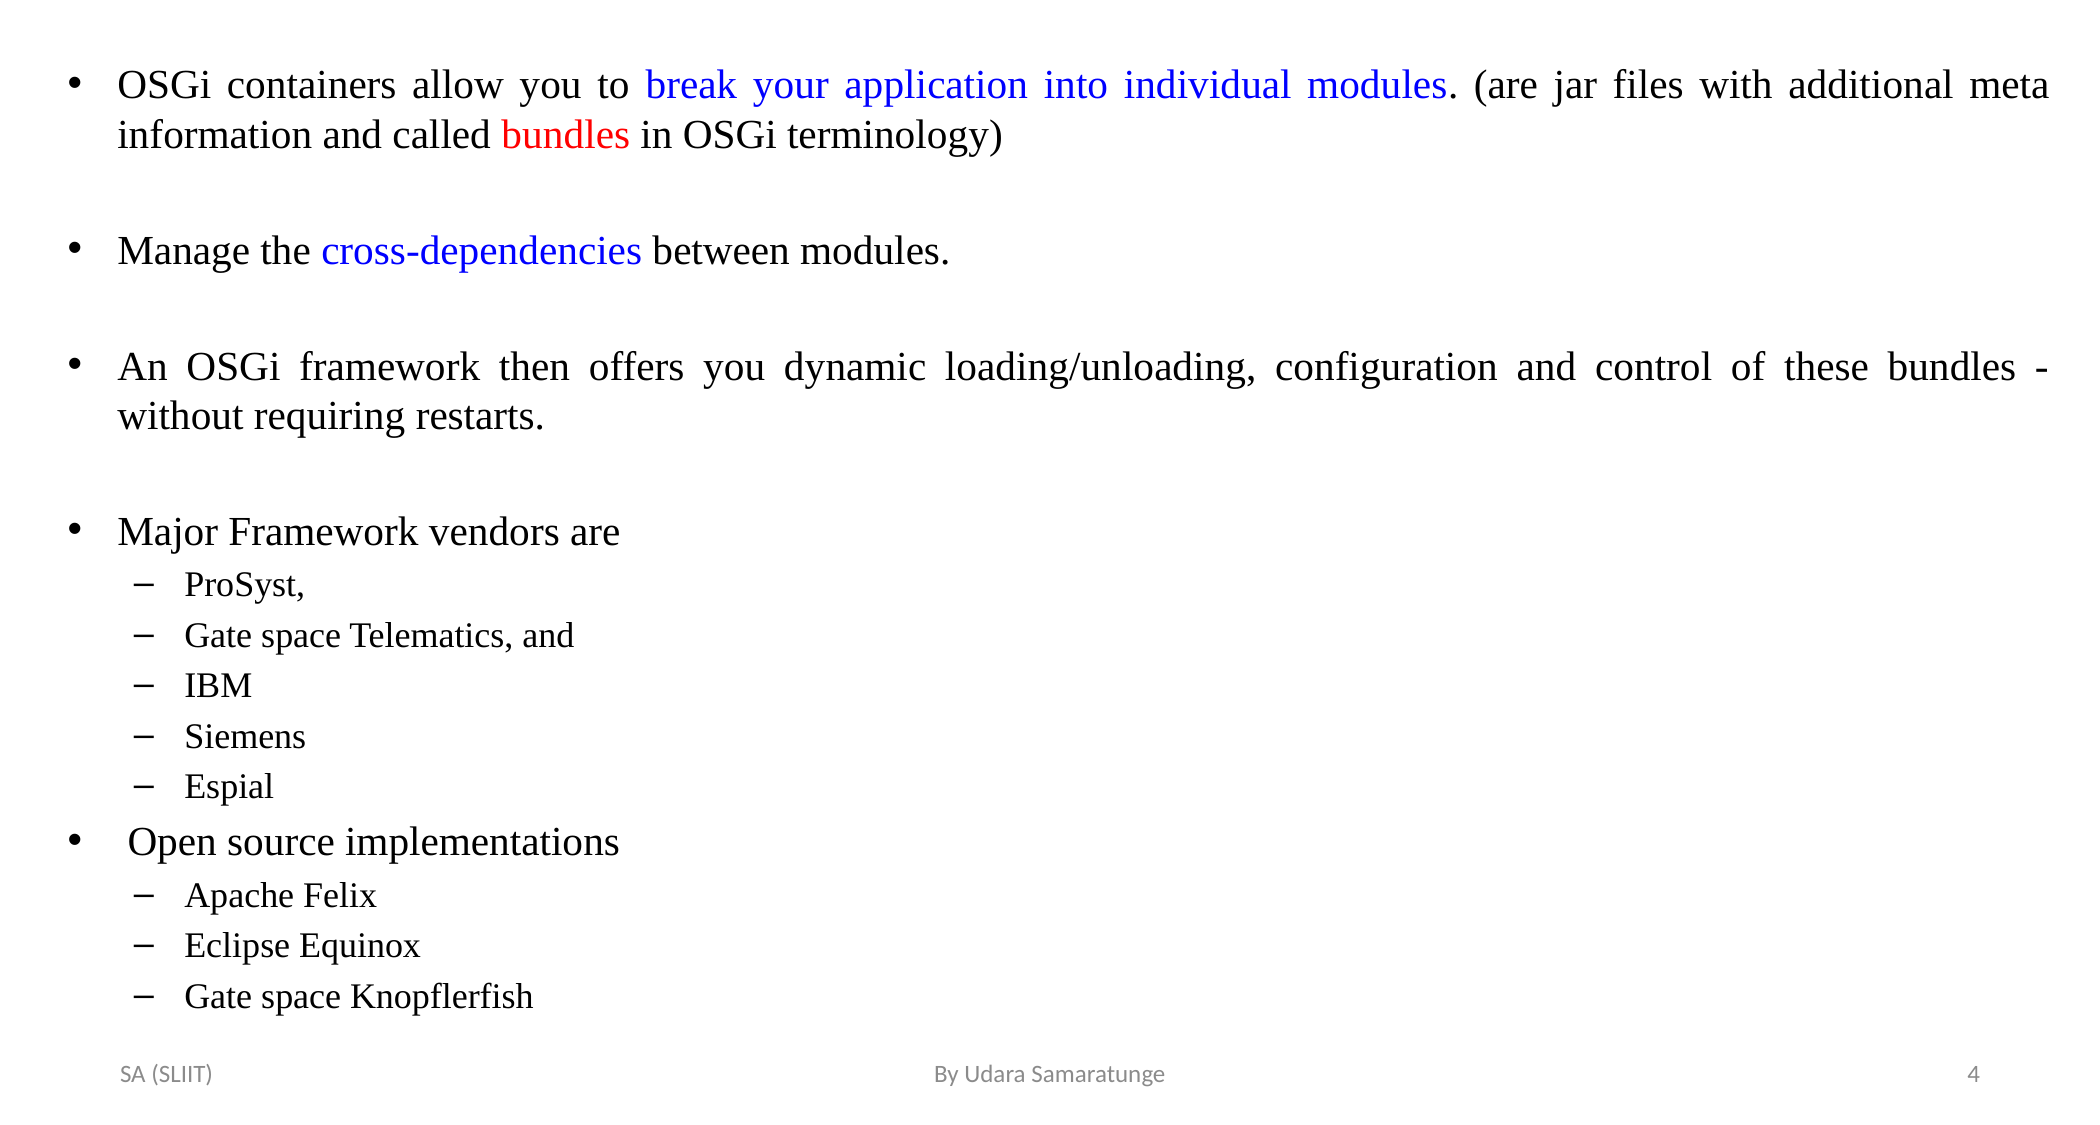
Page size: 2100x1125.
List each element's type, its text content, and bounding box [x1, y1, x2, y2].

slide_number SA (SLIIT) [105, 1042, 595, 1103]
slide_number 4 [1505, 1042, 1995, 1103]
list OSGi containers allow you to break your application into individual modules. (are jar files with additional meta information and called bundles in OSGi terminology) Manage the cross-dependencies between modules. An OSGi framework then offers you dynamic loading/unloading, configuration and control of these bundles - without requiring restarts. Major Framework vendors are ProSyst, Gate space Telematics, and IBM Siemens Espial Open source implementations Apache Felix Eclipse Equinox Gate space Knopflerfish [52, 50, 2065, 1038]
footer By Udara Samaratunge [717, 1042, 1383, 1103]
